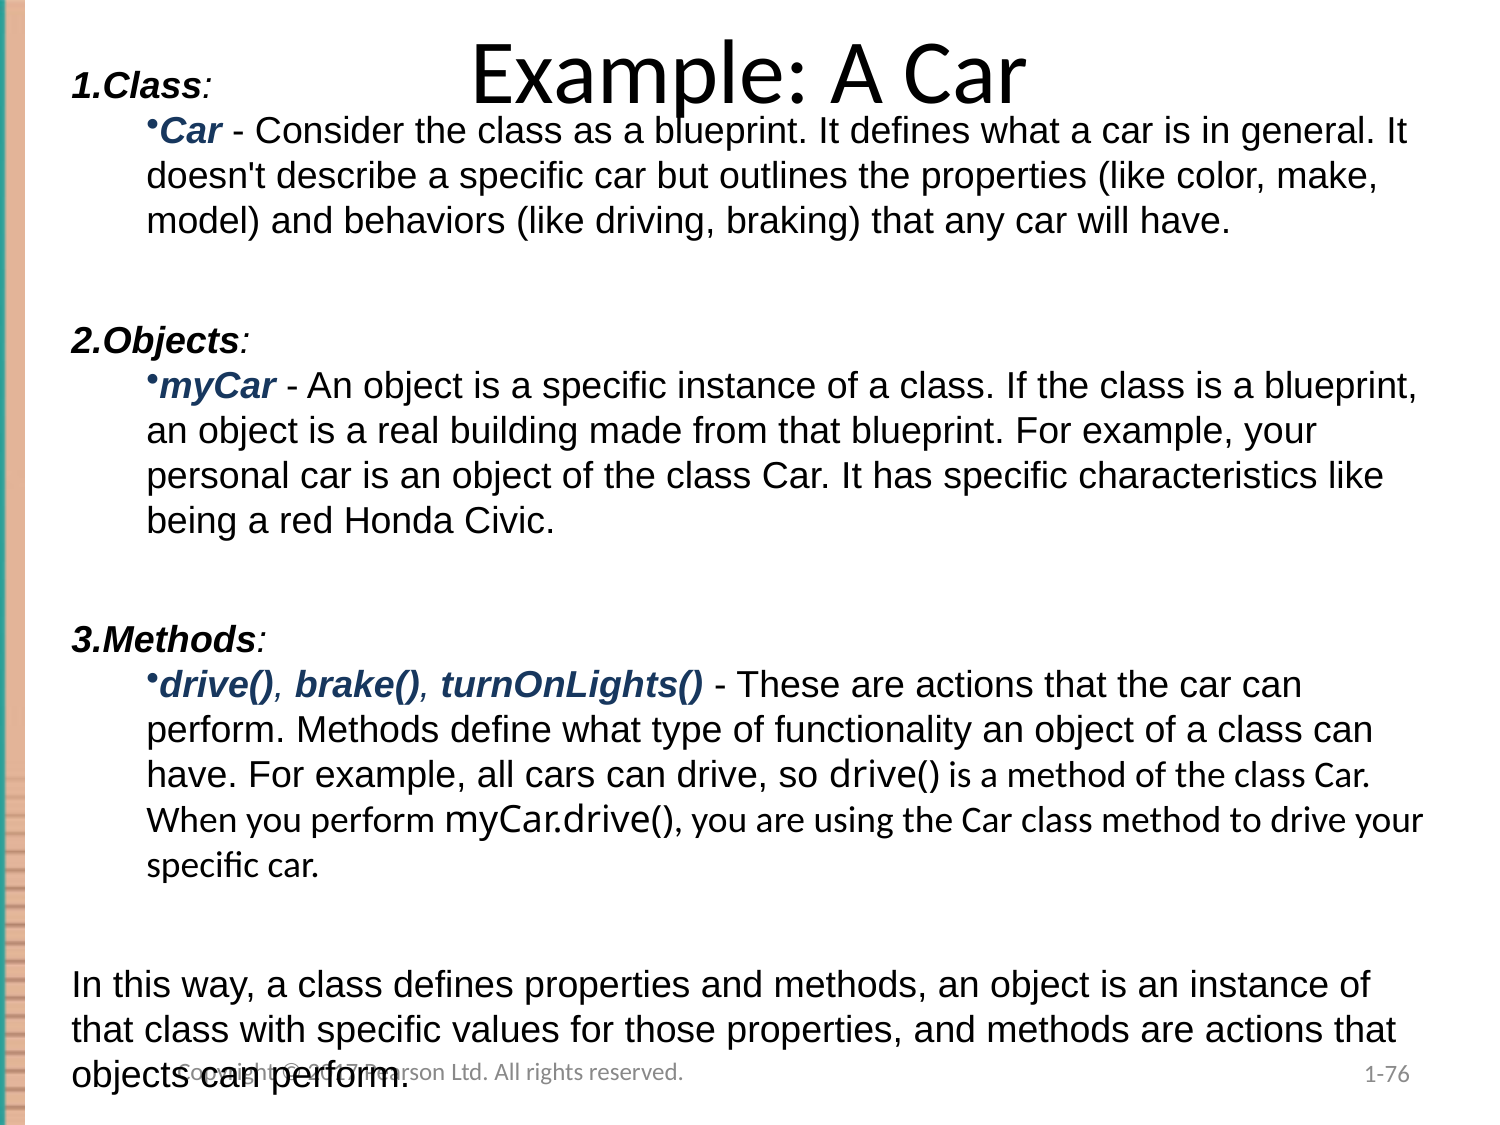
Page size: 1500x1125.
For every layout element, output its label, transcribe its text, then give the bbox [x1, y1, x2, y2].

title Example: A Car [75, 20, 1425, 53]
picture [0, 0, 25, 1125]
list Class: Car - Consider the class as a blueprint. It defines what a car is in general. It doesn't describe a specific car but outlines the properties (like color, make, model) and behaviors (like driving, braking) that any car will have. Objects: myCar - An object is a specific instance of a class. If the class is a blueprint, an object is a real building made from that blueprint. For example, your personal car is an object of the class Car. It has specific characteristics like being a red Honda Civic. Methods: drive(), brake(), turnOnLights() - These are actions that the car can perform. Methods define what type of functionality an object of a class can have. For example, all cars can drive, so drive() is a method of the class Car. When you perform myCar.drive(), you are using the Car class method to drive your specific car. In this way, a class defines properties and methods, an object is an instance of that class with specific values for those properties, and methods are actions that objects can perform. [56, 53, 1444, 1103]
